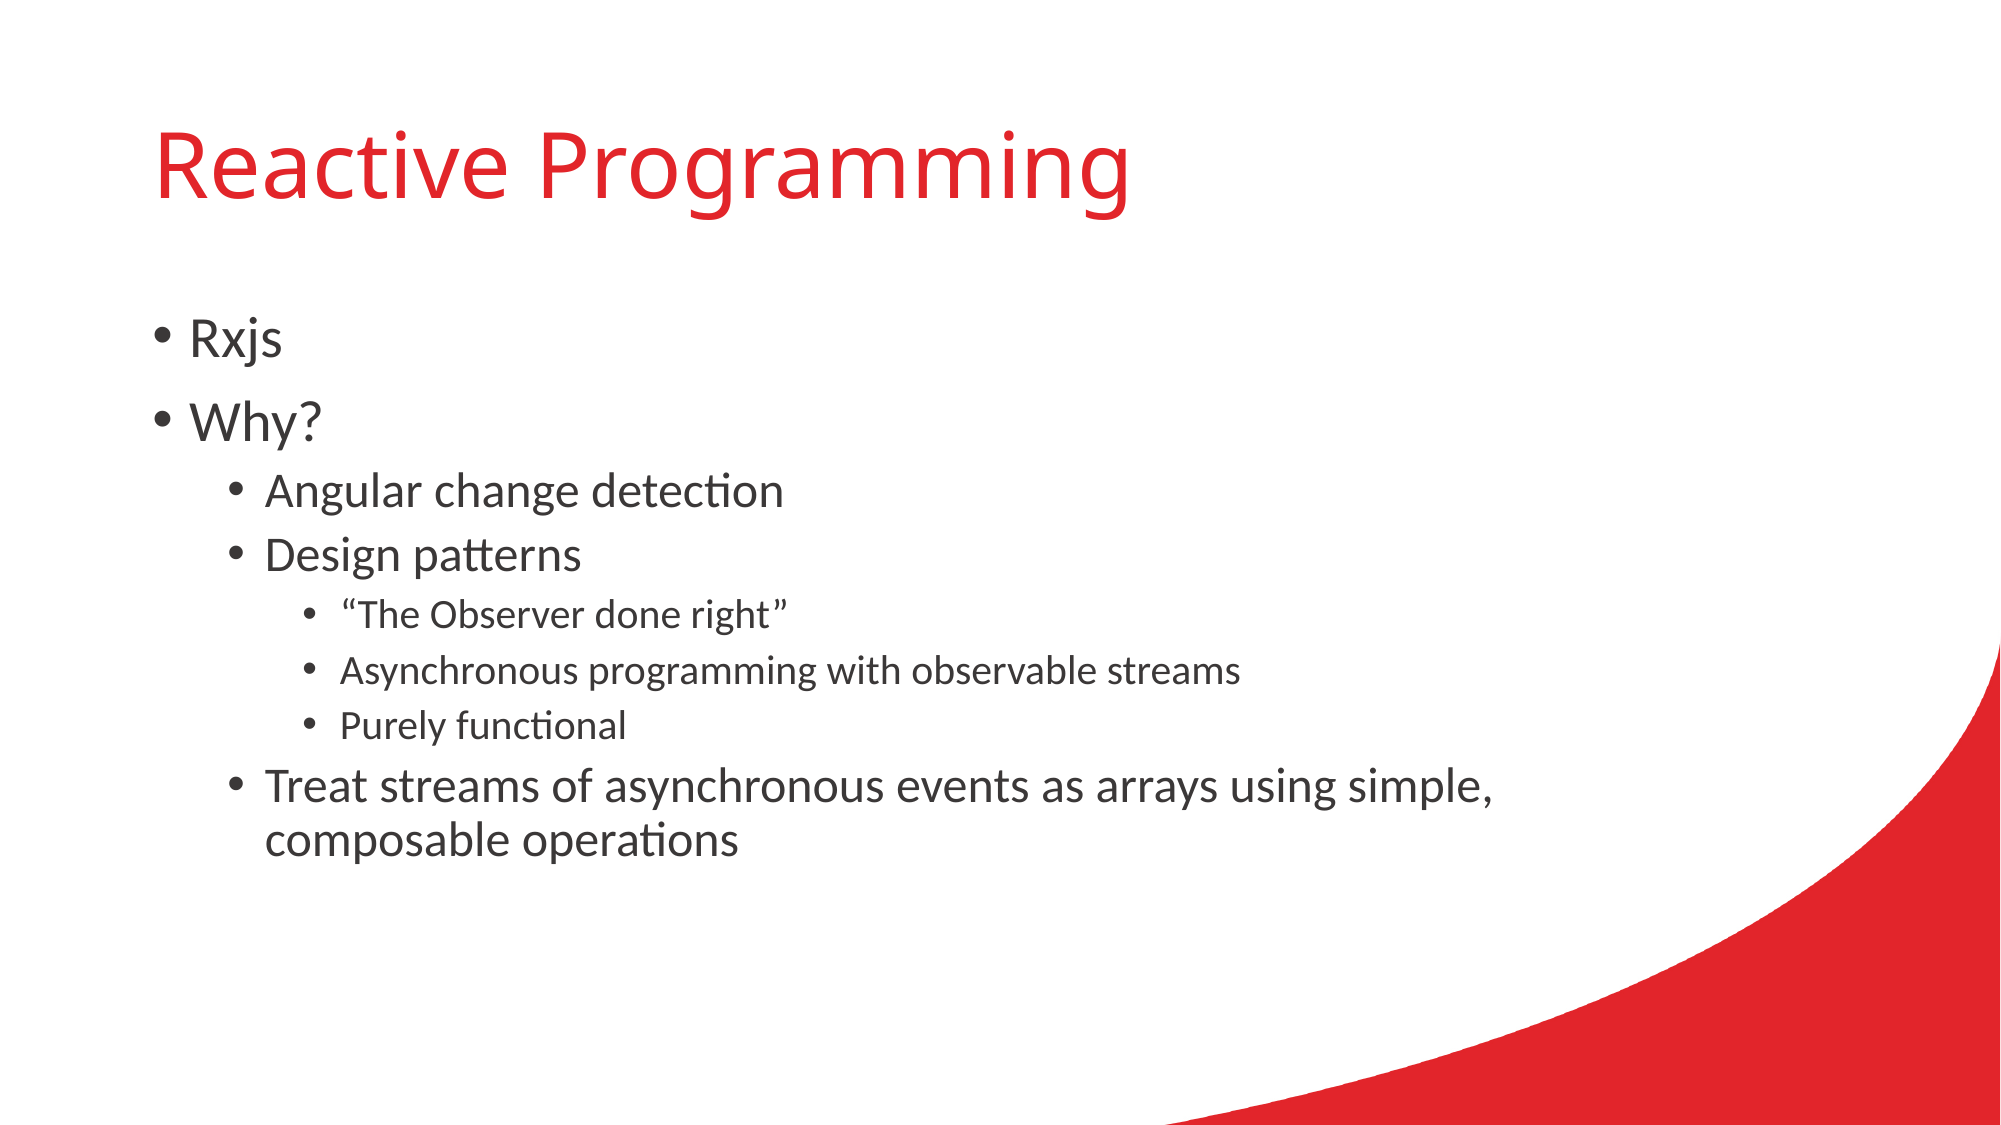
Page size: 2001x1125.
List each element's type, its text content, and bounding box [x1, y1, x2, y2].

list Rxjs Why? Angular change detection Design patterns “The Observer done right” Asynchronous programming with observable streams Purely functional Treat streams of asynchronous events as arrays using simple, composable operations [137, 299, 1863, 1014]
picture [0, 0, 2001, 1125]
title Reactive Programming [137, 59, 1863, 278]
